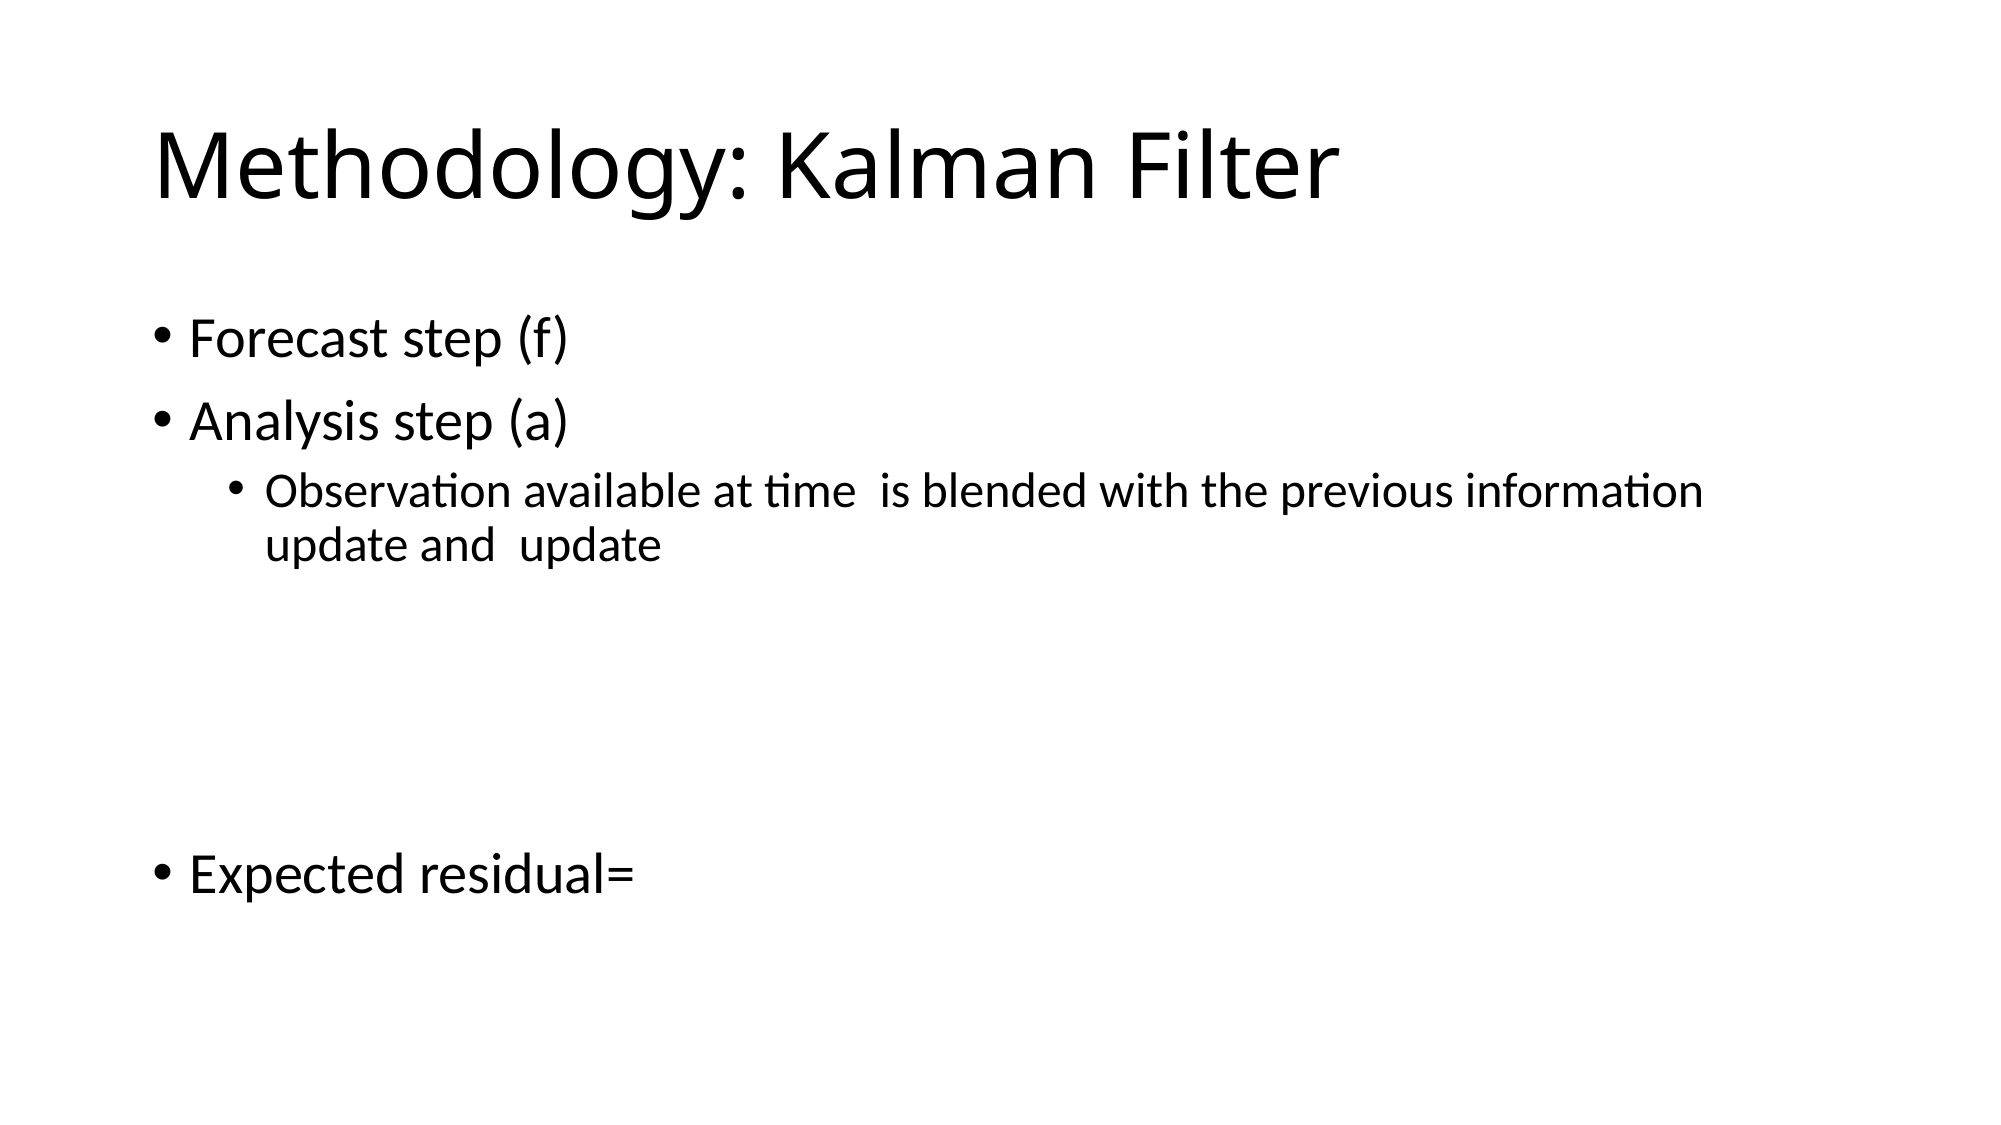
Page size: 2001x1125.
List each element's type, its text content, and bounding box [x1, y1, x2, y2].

title Methodology: Kalman Filter [137, 59, 1863, 278]
